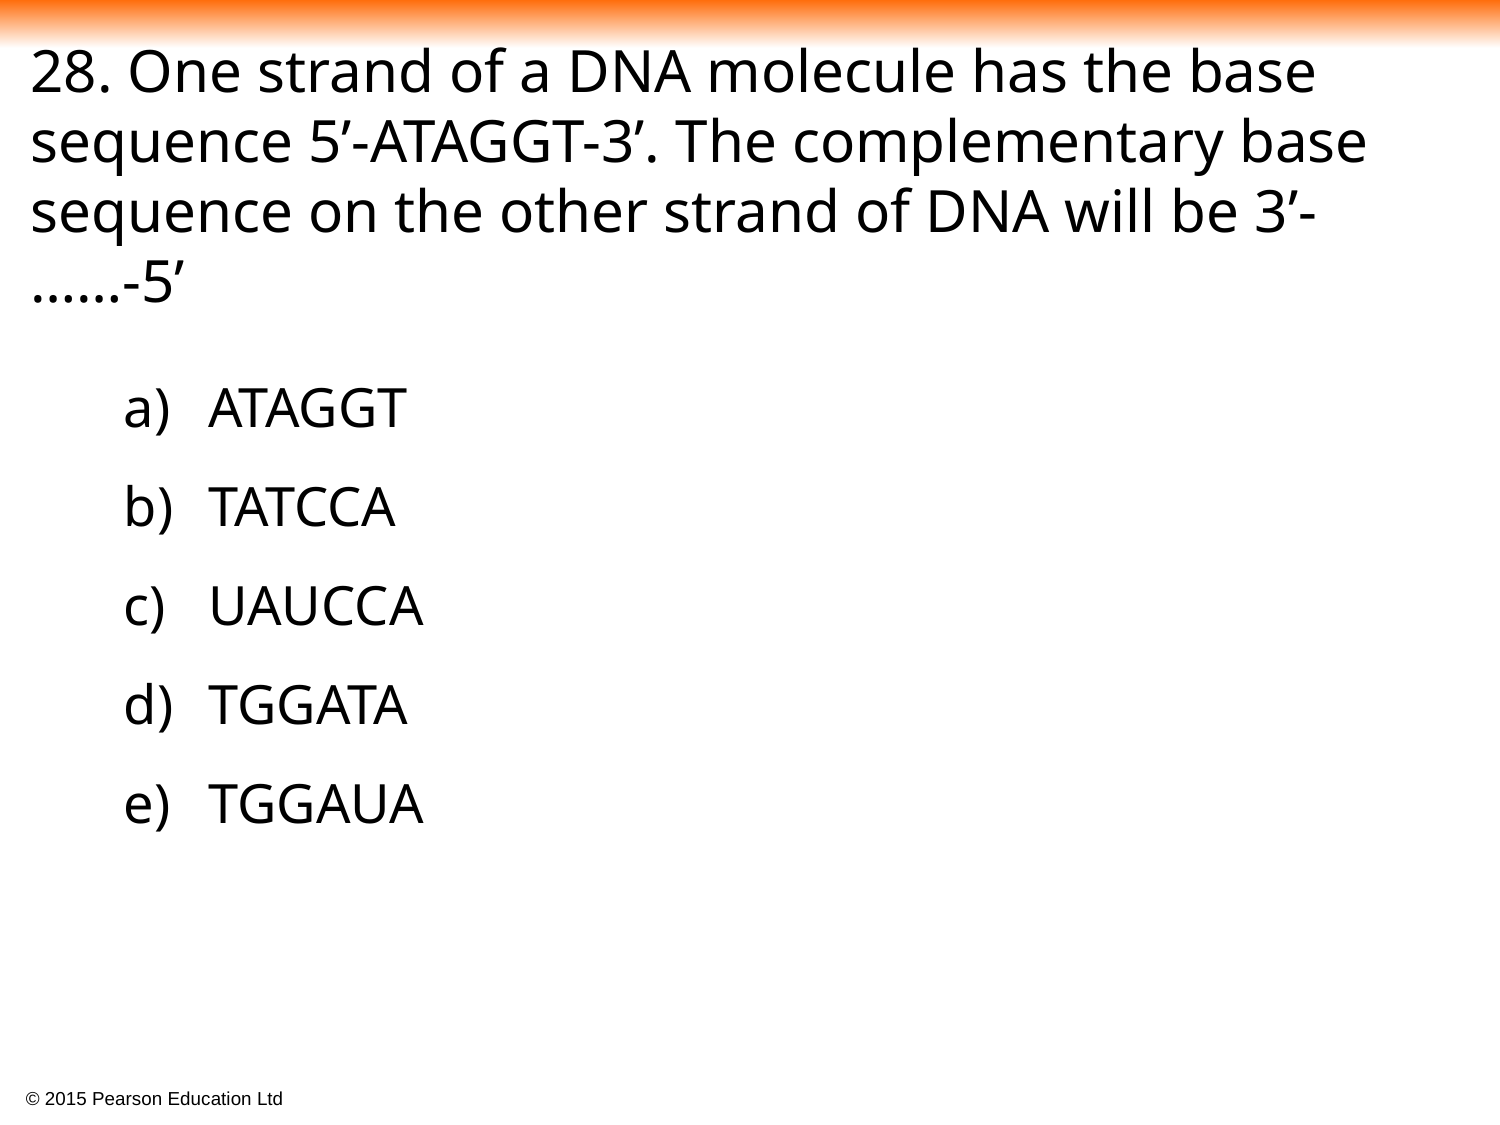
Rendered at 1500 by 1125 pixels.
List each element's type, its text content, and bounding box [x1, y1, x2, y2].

text_box ATAGGT TATCCA UAUCCA TGGATA TGGAUA [123, 373, 1083, 834]
text_box 28. One strand of a DNA molecule has the base sequence 5’-ATAGGT-3’. The complementary base sequence on the other strand of DNA will be 3’-……-5’ [30, 34, 1436, 454]
